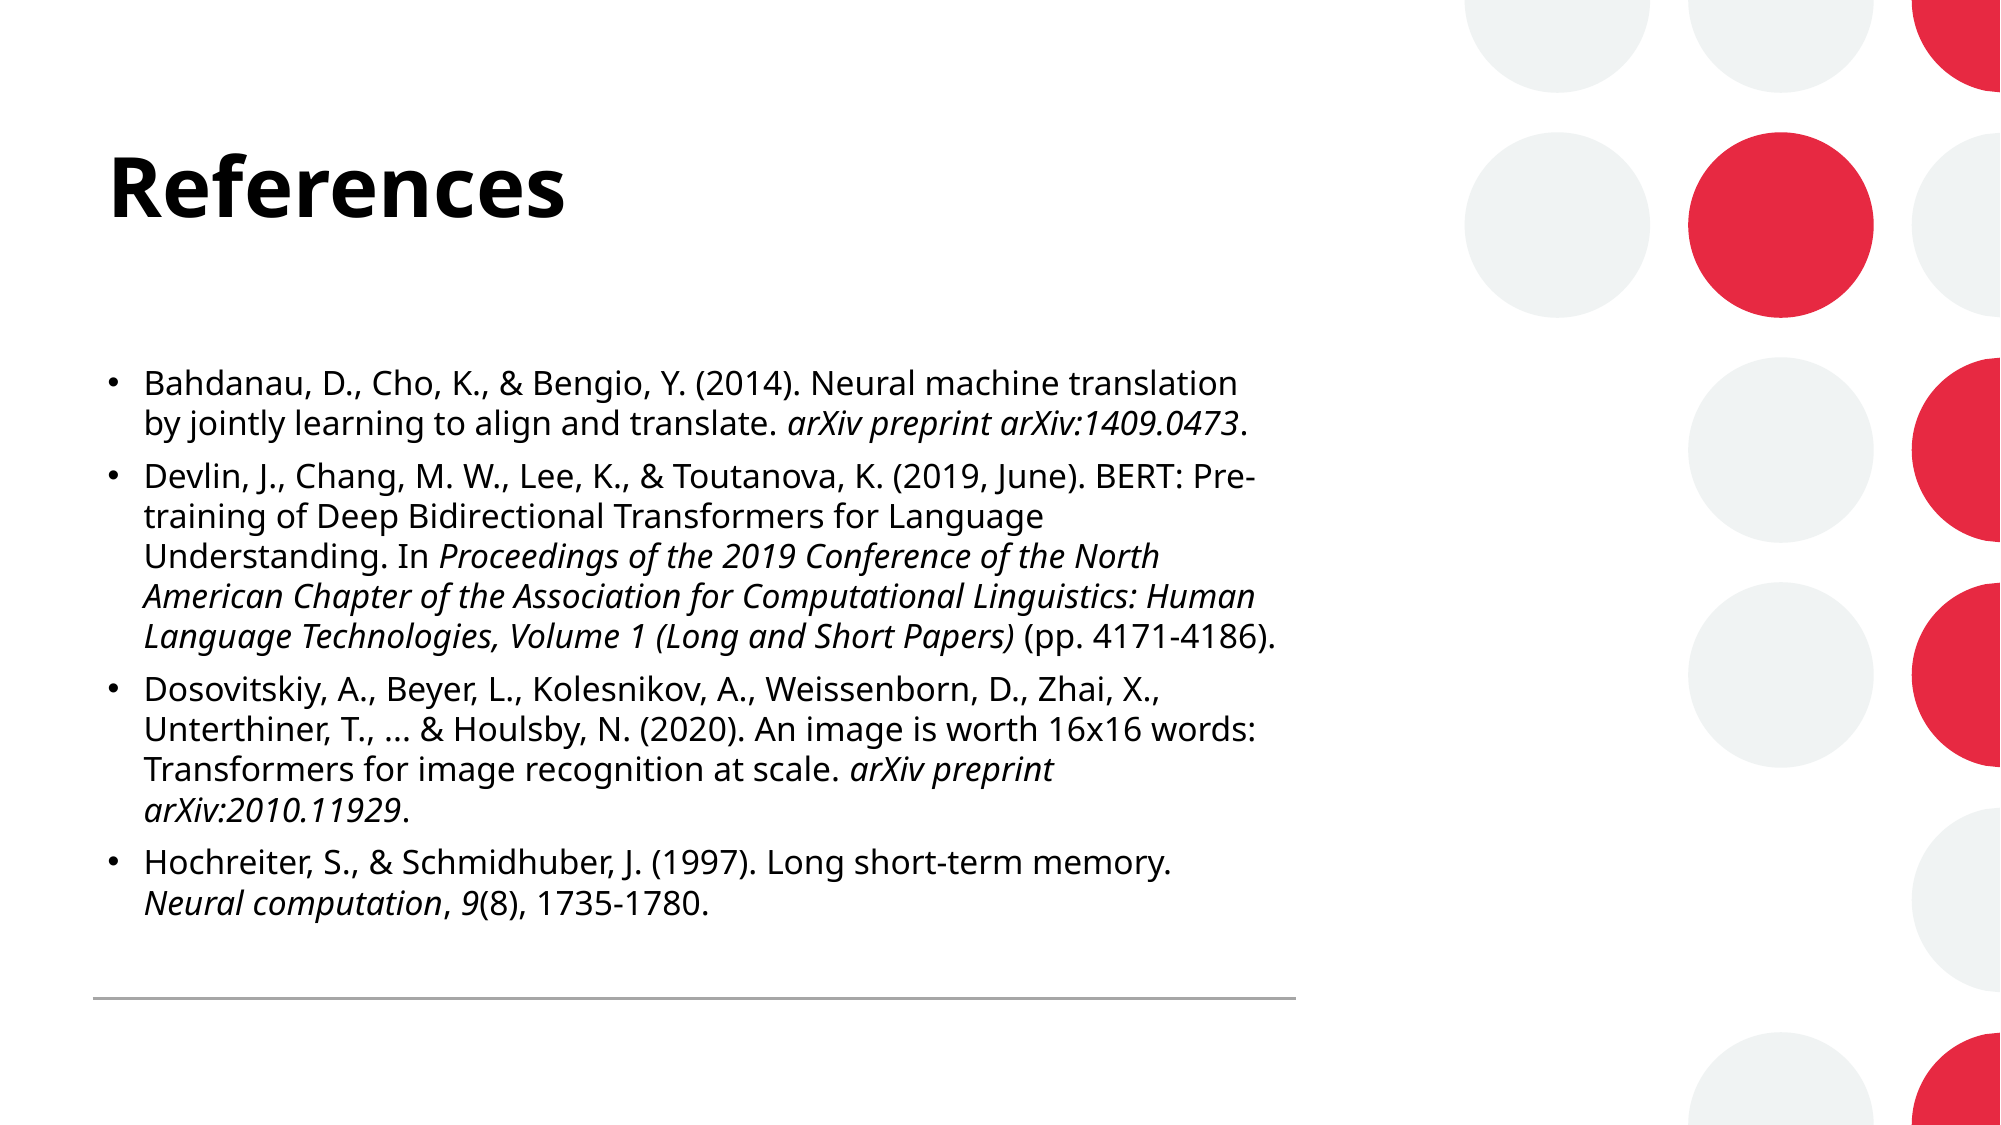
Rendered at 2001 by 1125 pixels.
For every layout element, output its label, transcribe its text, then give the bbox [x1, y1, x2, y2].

list Bahdanau, D., Cho, K., & Bengio, Y. (2014). Neural machine translation by jointly learning to align and translate. arXiv preprint arXiv:1409.0473. Devlin, J., Chang, M. W., Lee, K., & Toutanova, K. (2019, June). BERT: Pre-training of Deep Bidirectional Transformers for Language Understanding. In Proceedings of the 2019 Conference of the North American Chapter of the Association for Computational Linguistics: Human Language Technologies, Volume 1 (Long and Short Papers) (pp. 4171-4186). Dosovitskiy, A., Beyer, L., Kolesnikov, A., Weissenborn, D., Zhai, X., Unterthiner, T., ... & Houlsby, N. (2020). An image is worth 16x16 words: Transformers for image recognition at scale. arXiv preprint arXiv:2010.11929. Hochreiter, S., & Schmidhuber, J. (1997). Long short-term memory. Neural computation, 9(8), 1735-1780. [92, 354, 1297, 946]
title References [92, 126, 1297, 335]
